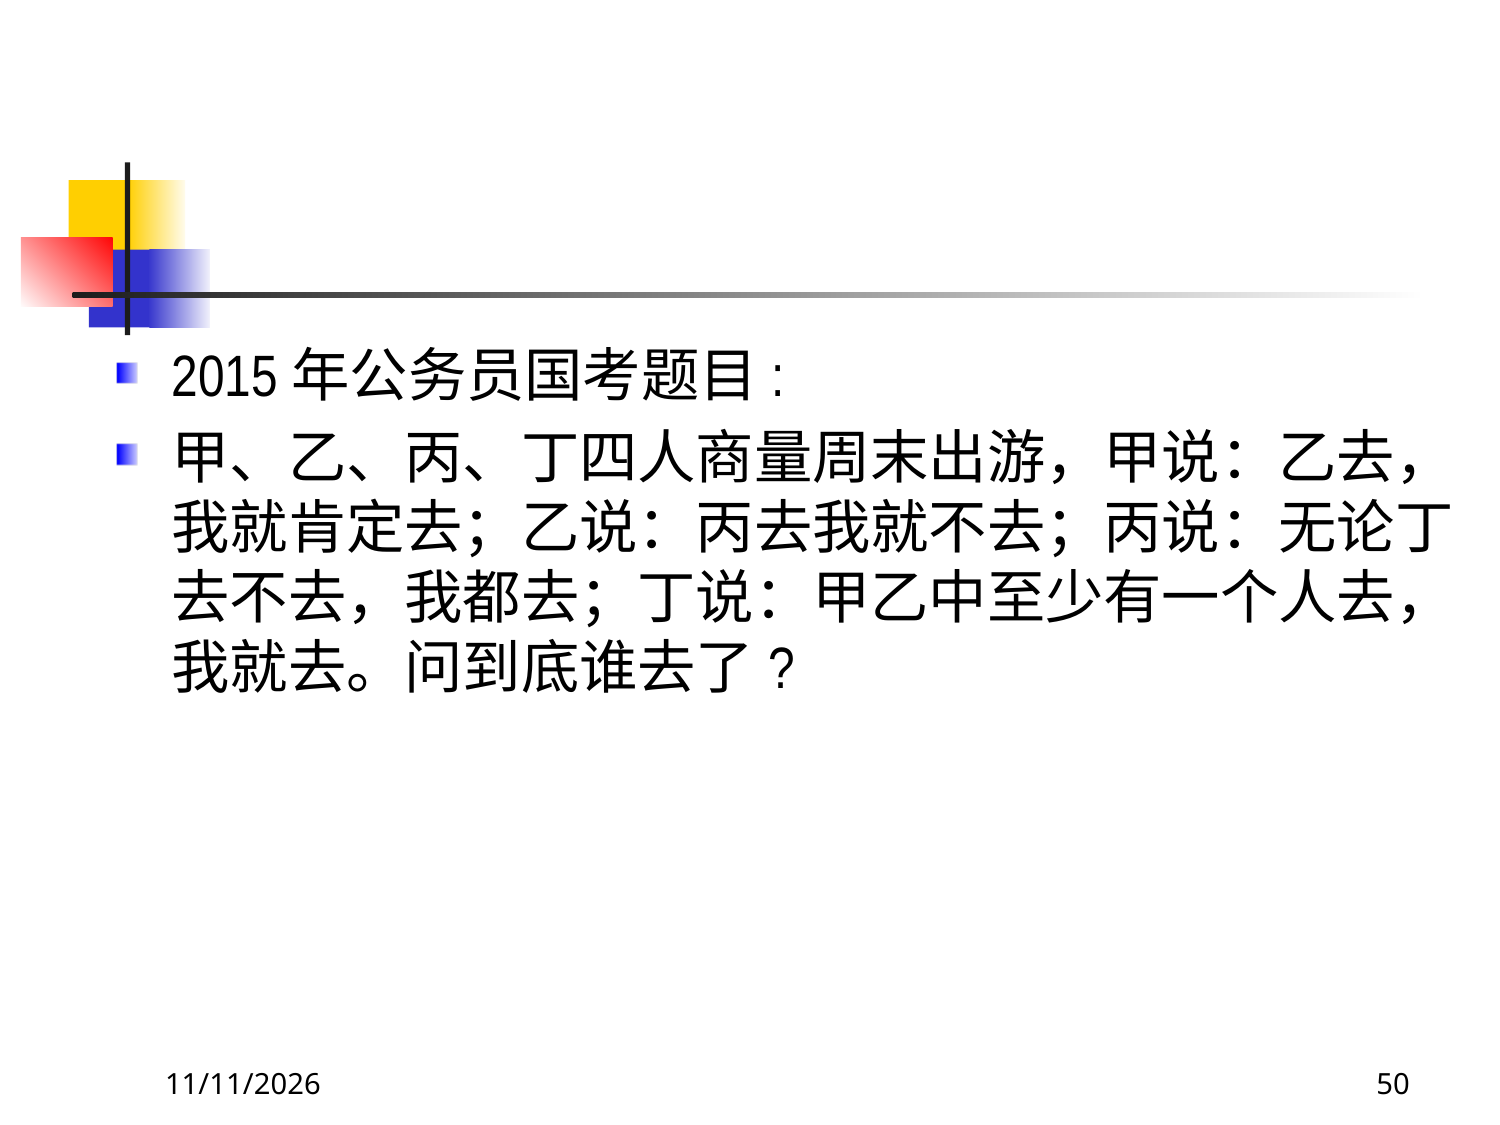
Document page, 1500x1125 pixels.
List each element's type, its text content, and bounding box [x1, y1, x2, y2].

list 2015年公务员国考题目: 甲、乙、丙、丁四人商量周末出游，甲说：乙去，我就肯定去；乙说：丙去我就不去；丙说：无论丁去不去，我都去；丁说：甲乙中至少有一个人去，我就去。问到底谁去了? [100, 331, 1469, 1006]
picture [115, 361, 140, 386]
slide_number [149, 1037, 463, 1113]
picture [115, 442, 140, 468]
slide_number 50 [1112, 1037, 1426, 1113]
